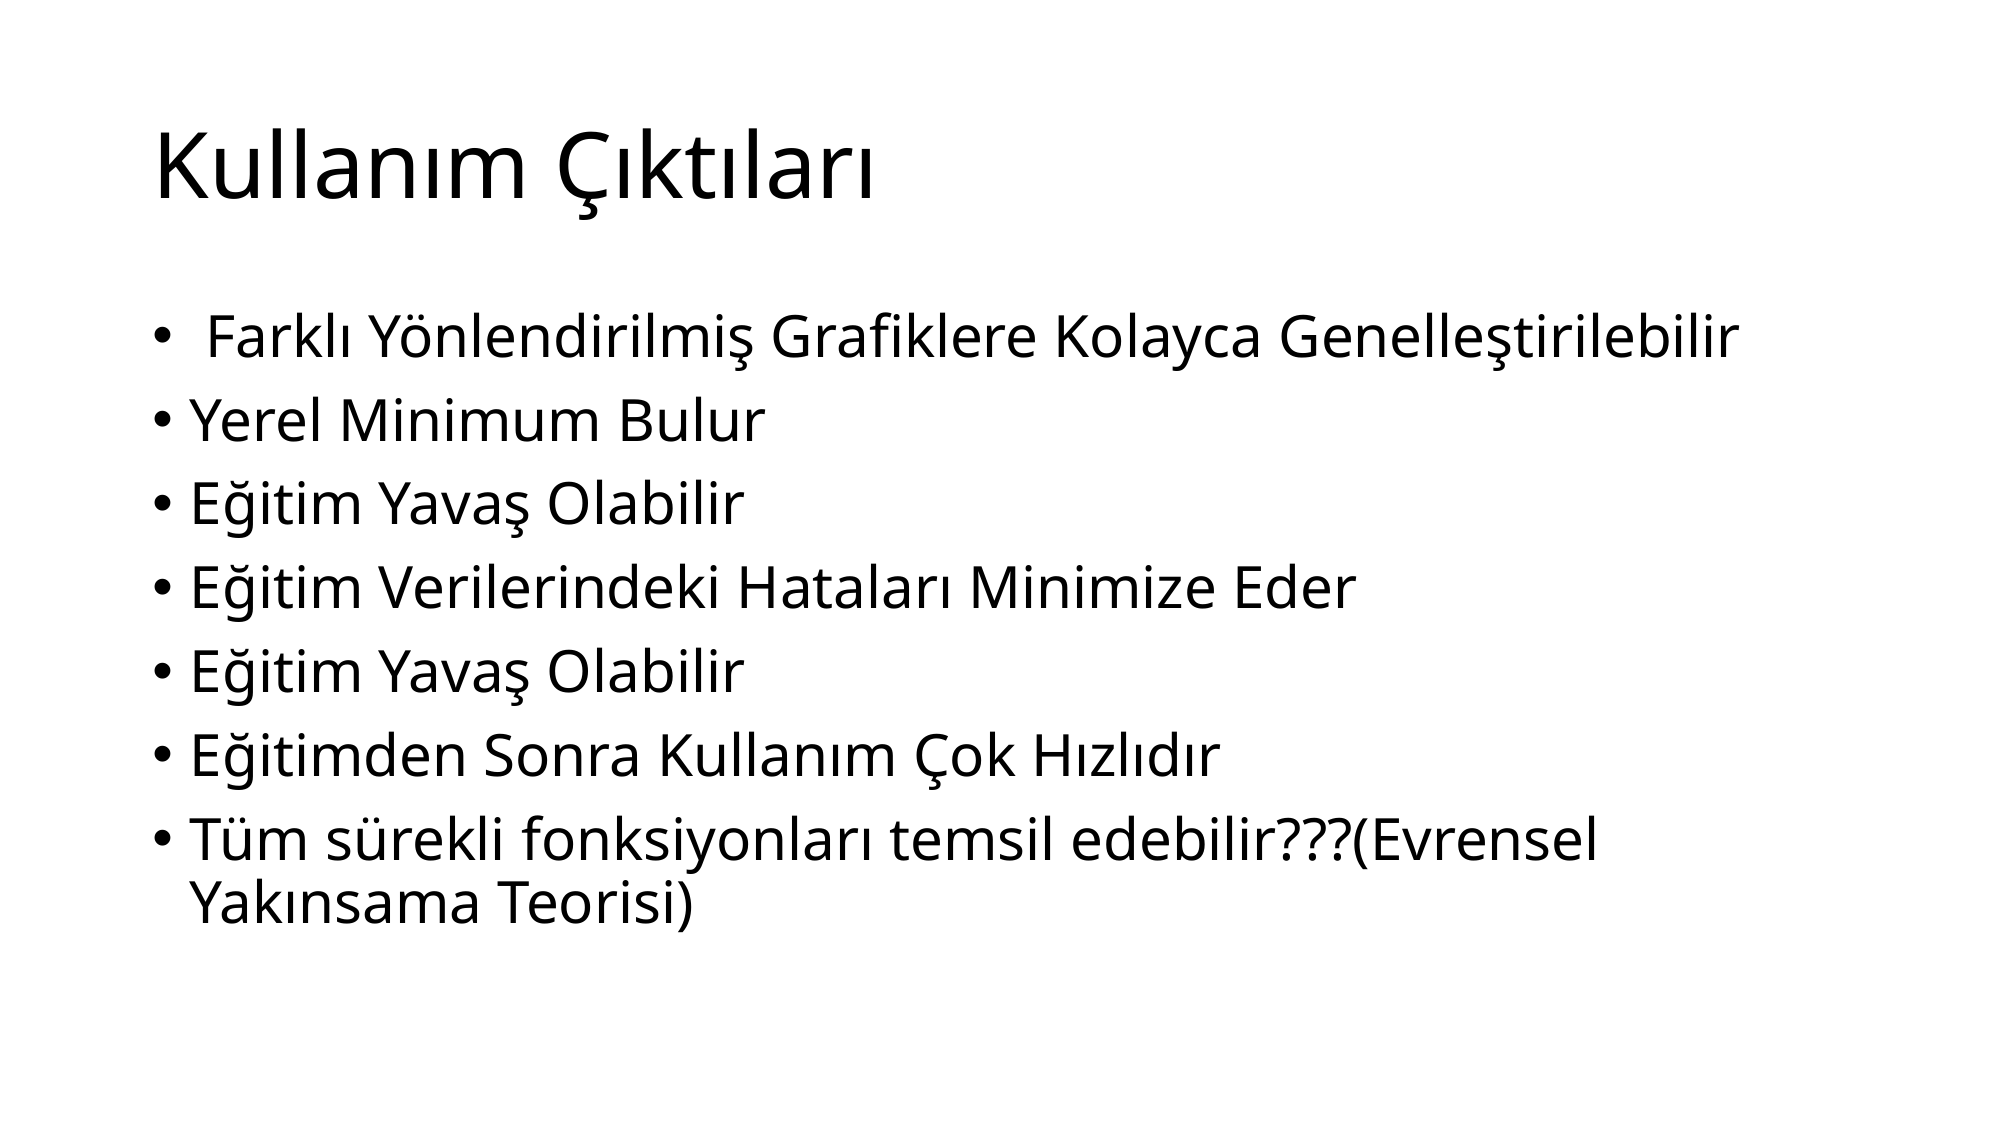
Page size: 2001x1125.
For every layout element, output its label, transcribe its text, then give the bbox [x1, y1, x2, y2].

title Kullanım Çıktıları [137, 59, 1863, 278]
list Farklı Yönlendirilmiş Grafiklere Kolayca Genelleştirilebilir Yerel Minimum Bulur Eğitim Yavaş Olabilir Eğitim Verilerindeki Hataları Minimize Eder Eğitim Yavaş Olabilir Eğitimden Sonra Kullanım Çok Hızlıdır Tüm sürekli fonksiyonları temsil edebilir???(Evrensel Yakınsama Teorisi) [137, 299, 1863, 1014]
